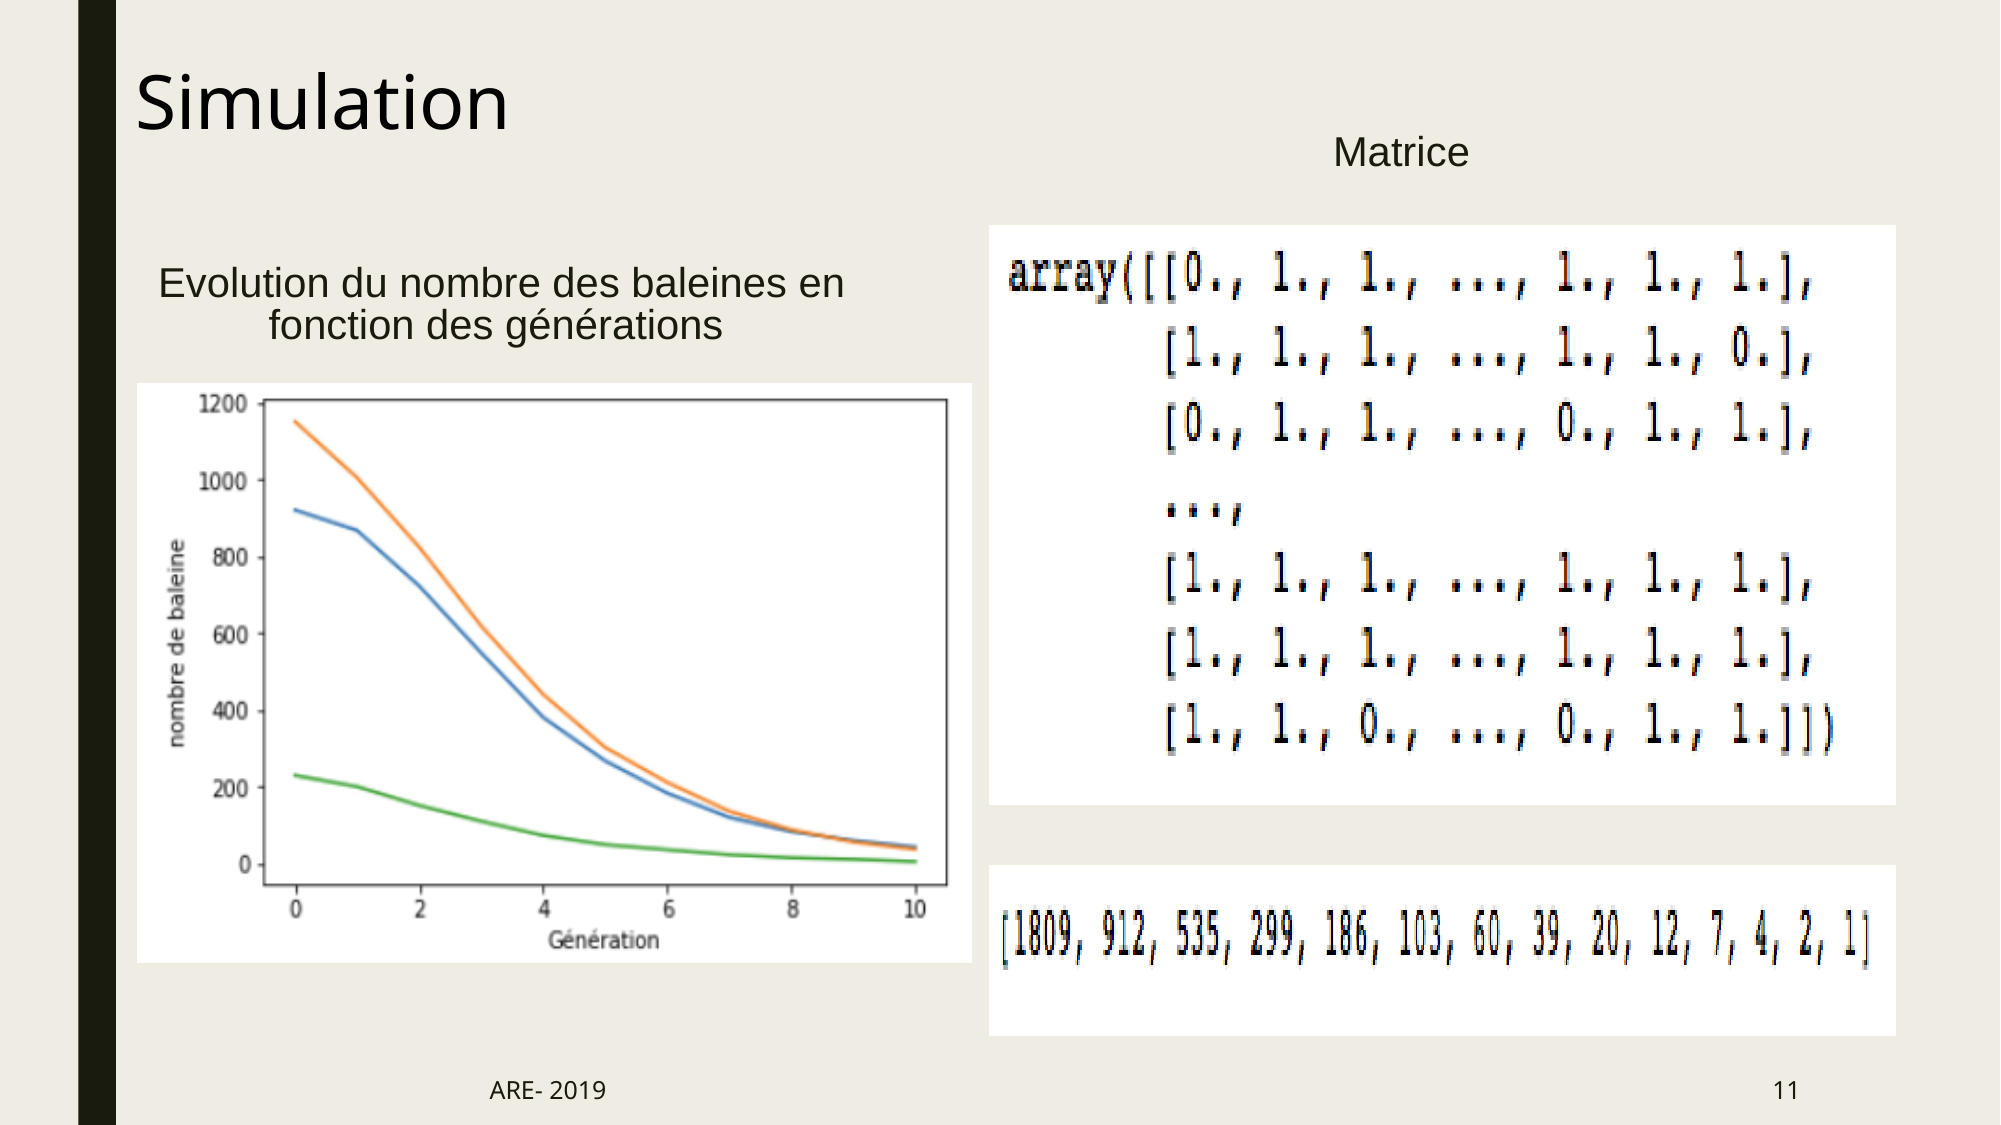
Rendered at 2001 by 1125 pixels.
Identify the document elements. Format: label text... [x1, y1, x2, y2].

picture [989, 865, 1896, 1036]
text_box Simulation [120, 46, 542, 152]
list Evolution du nombre des baleines en fonction des générations [137, 220, 867, 356]
slide_number 11 [1553, 1058, 1816, 1125]
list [989, 225, 1896, 805]
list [137, 383, 972, 963]
list Matrice [1037, 47, 1767, 183]
footer ARE- 2019 [474, 1058, 1505, 1125]
